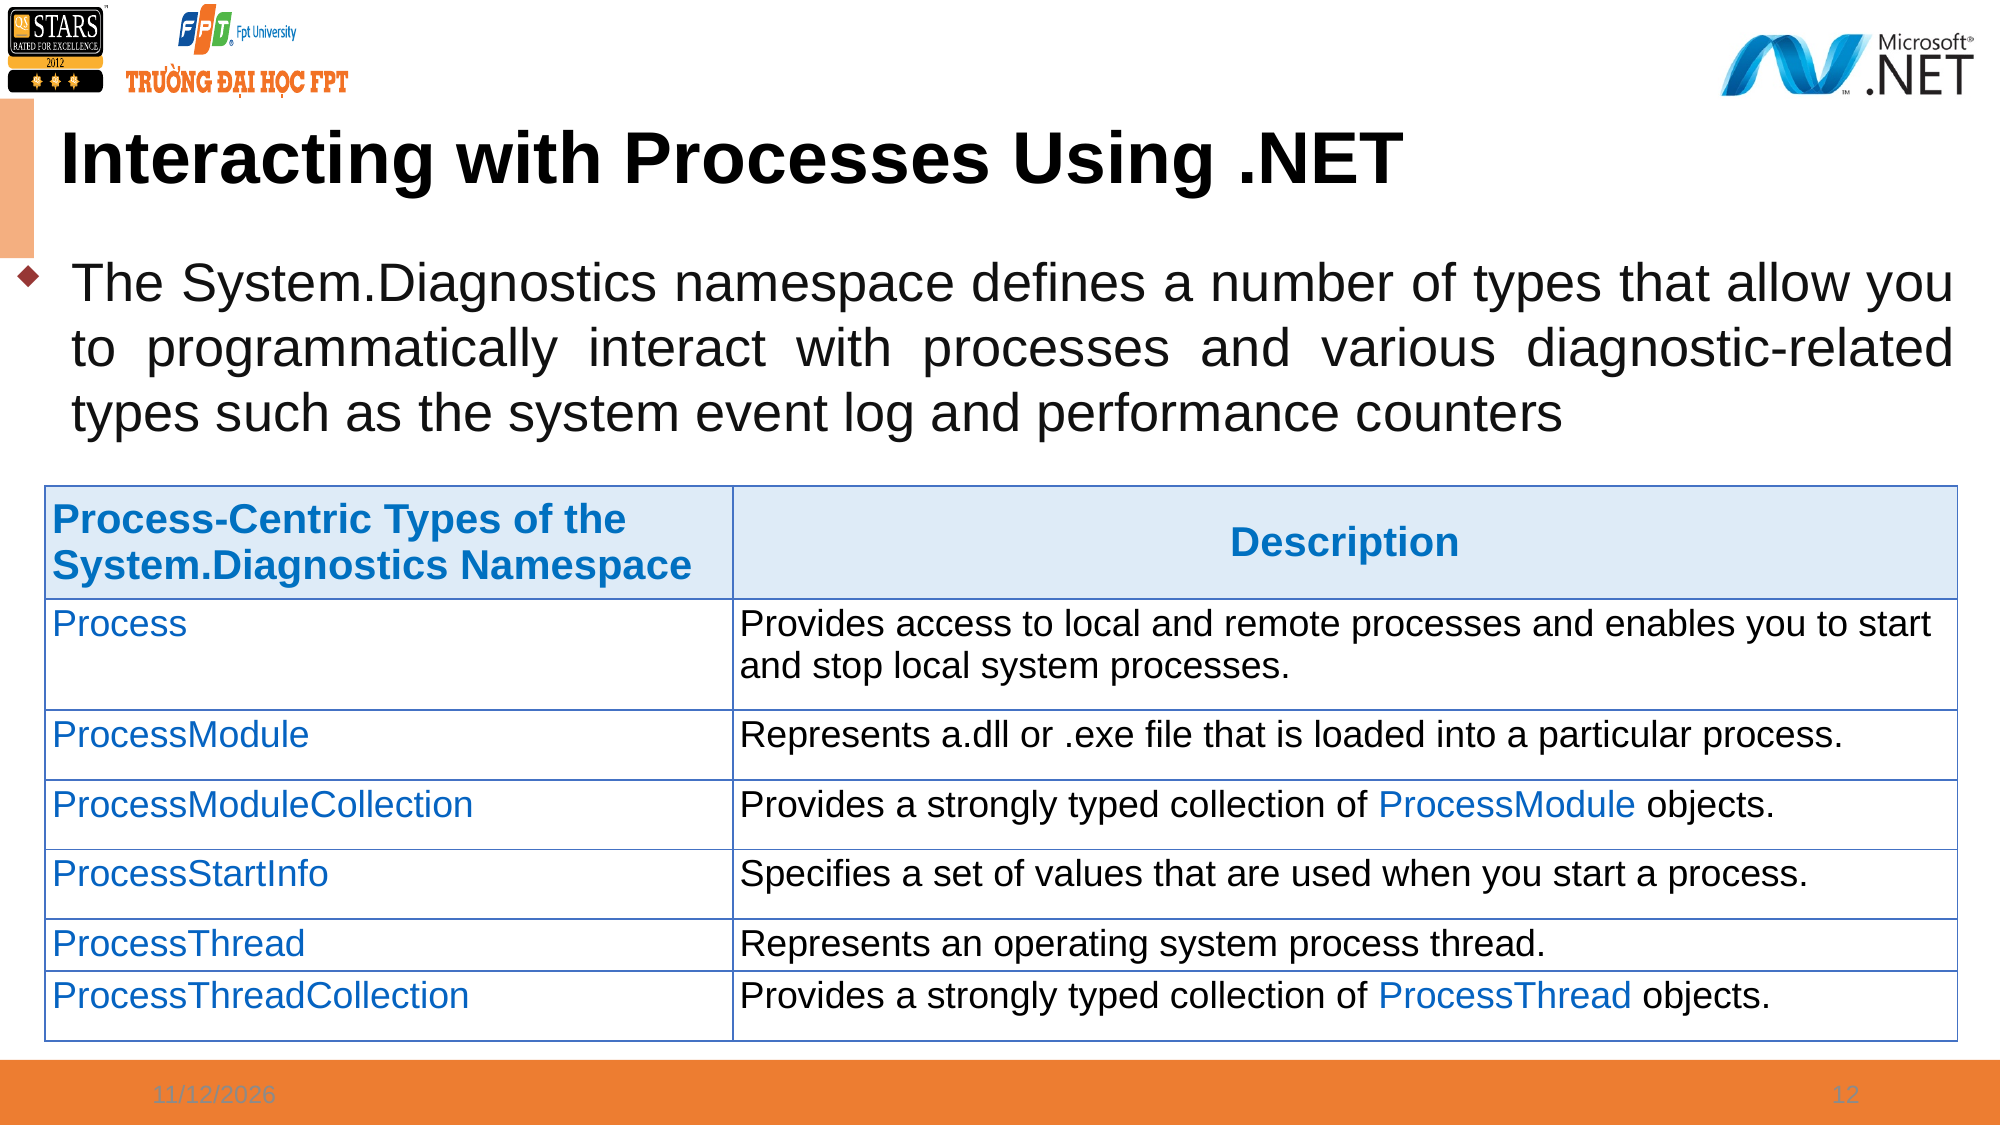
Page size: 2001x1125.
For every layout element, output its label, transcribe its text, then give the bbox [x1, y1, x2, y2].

table_cell Represents an operating system process thread. [734, 920, 1957, 970]
title Interacting with Processes Using .NET [45, 112, 1973, 208]
table_cell Provides a strongly typed collection of ProcessModule objects. [734, 781, 1957, 849]
table_cell ProcessStartInfo [46, 850, 732, 918]
table_cell Provides access to local and remote processes and enables you to start and stop local system processes. [734, 600, 1957, 709]
table_cell Represents a.dll or .exe file that is loaded into a particular process. [734, 711, 1957, 779]
table_cell ProcessThreadCollection [46, 972, 732, 1040]
table_cell Specifies a set of values that are used when you start a process. [734, 850, 1957, 918]
table_cell Provides a strongly typed collection of ProcessThread objects. [734, 972, 1957, 1040]
table_header Description [734, 487, 1957, 598]
text_box The System.Diagnostics namespace defines a number of types that allow you to programmatically interact with processes and various diagnostic-related types such as the system event log and performance counters [0, 240, 1973, 450]
table_cell ProcessThread [46, 920, 732, 970]
slide_number 12 [1424, 1063, 1875, 1123]
table_header Process-Centric Types of the System.Diagnostics Namespace [46, 487, 732, 598]
picture [1685, 0, 2001, 129]
table_cell ProcessModuleCollection [46, 781, 732, 849]
table_cell ProcessModule [46, 711, 732, 779]
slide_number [137, 1063, 588, 1123]
table_cell Process [46, 600, 732, 709]
